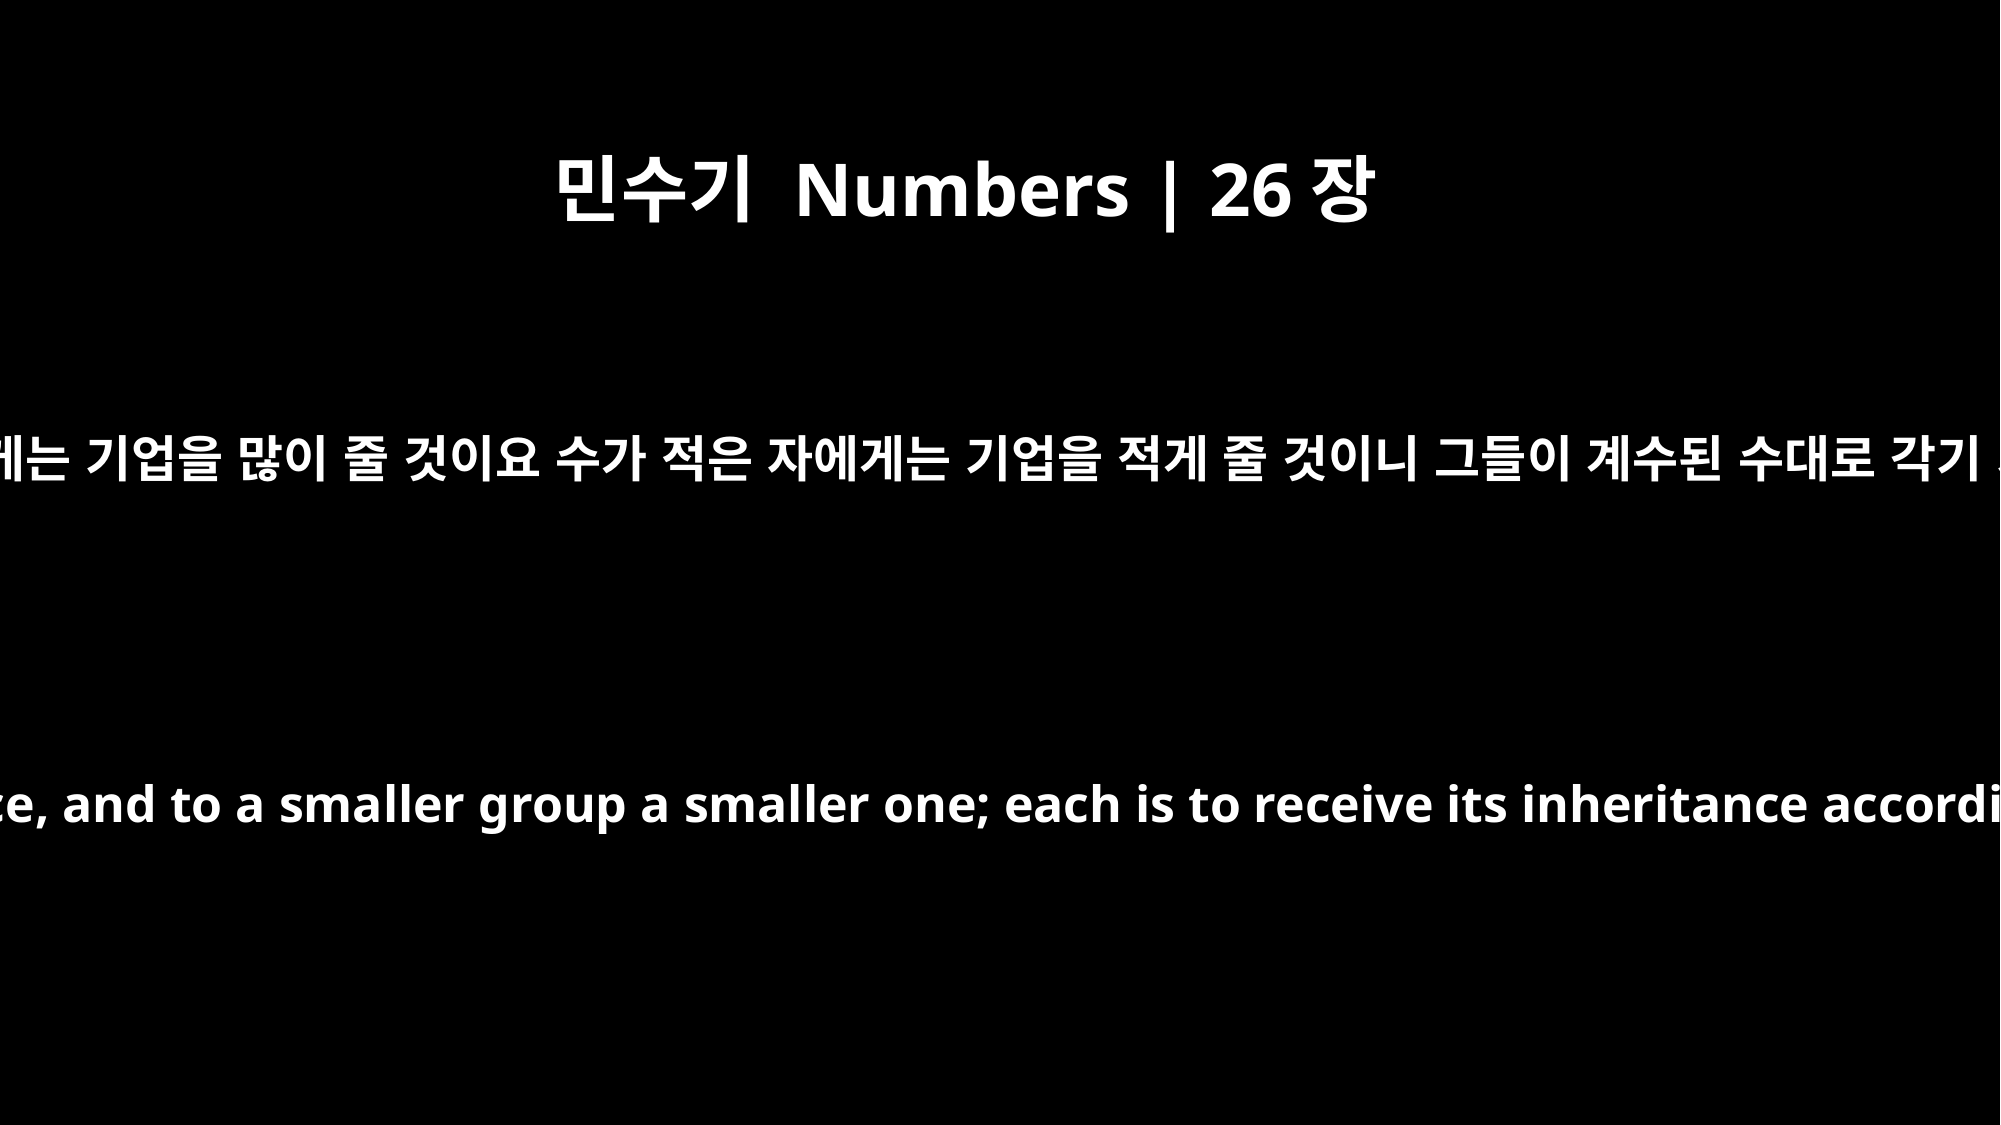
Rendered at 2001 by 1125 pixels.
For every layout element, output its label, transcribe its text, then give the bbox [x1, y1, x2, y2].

text_box 54 수가 많은 자에게는 기업을 많이 줄 것이요 수가 적은 자에게는 기업을 적게 줄 것이니 그들이 계수된 수대로 각기 기업을 주되 [0, 359, 2000, 495]
text_box 민수기 Numbers | 26장 [538, 136, 1393, 239]
text_box To a larger group give a larger inheritance, and to a smaller group a smaller one; each is to receive its inheritance according to the number of those listed. [0, 764, 2000, 840]
